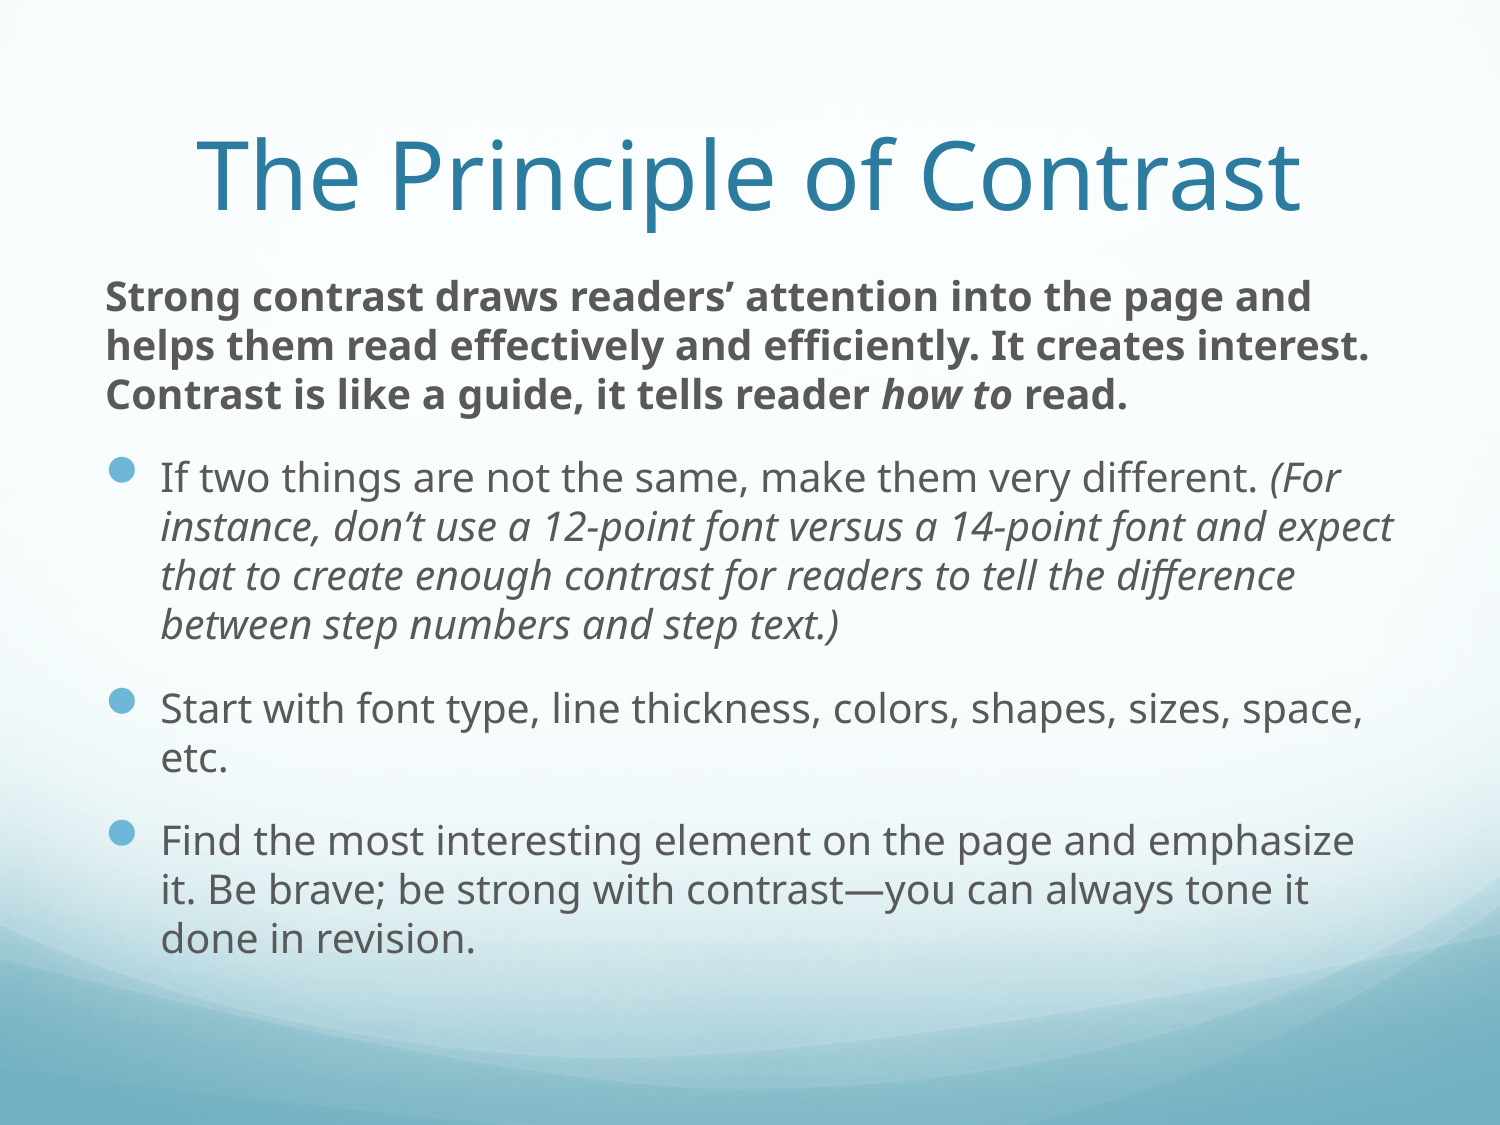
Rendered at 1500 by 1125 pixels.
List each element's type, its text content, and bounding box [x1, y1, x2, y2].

list Strong contrast draws readers’ attention into the page and helps them read effectively and efficiently. It creates interest. Contrast is like a guide, it tells reader how to read. If two things are not the same, make them very different. (For instance, don’t use a 12-point font versus a 14-point font and expect that to create enough contrast for readers to tell the difference between step numbers and step text.) Start with font type, line thickness, colors, shapes, sizes, space, etc. Find the most interesting element on the page and emphasize it. Be brave; be strong with contrast—you can always tone it done in revision. [90, 262, 1410, 975]
title The Principle of Contrast [90, 17, 1410, 237]
